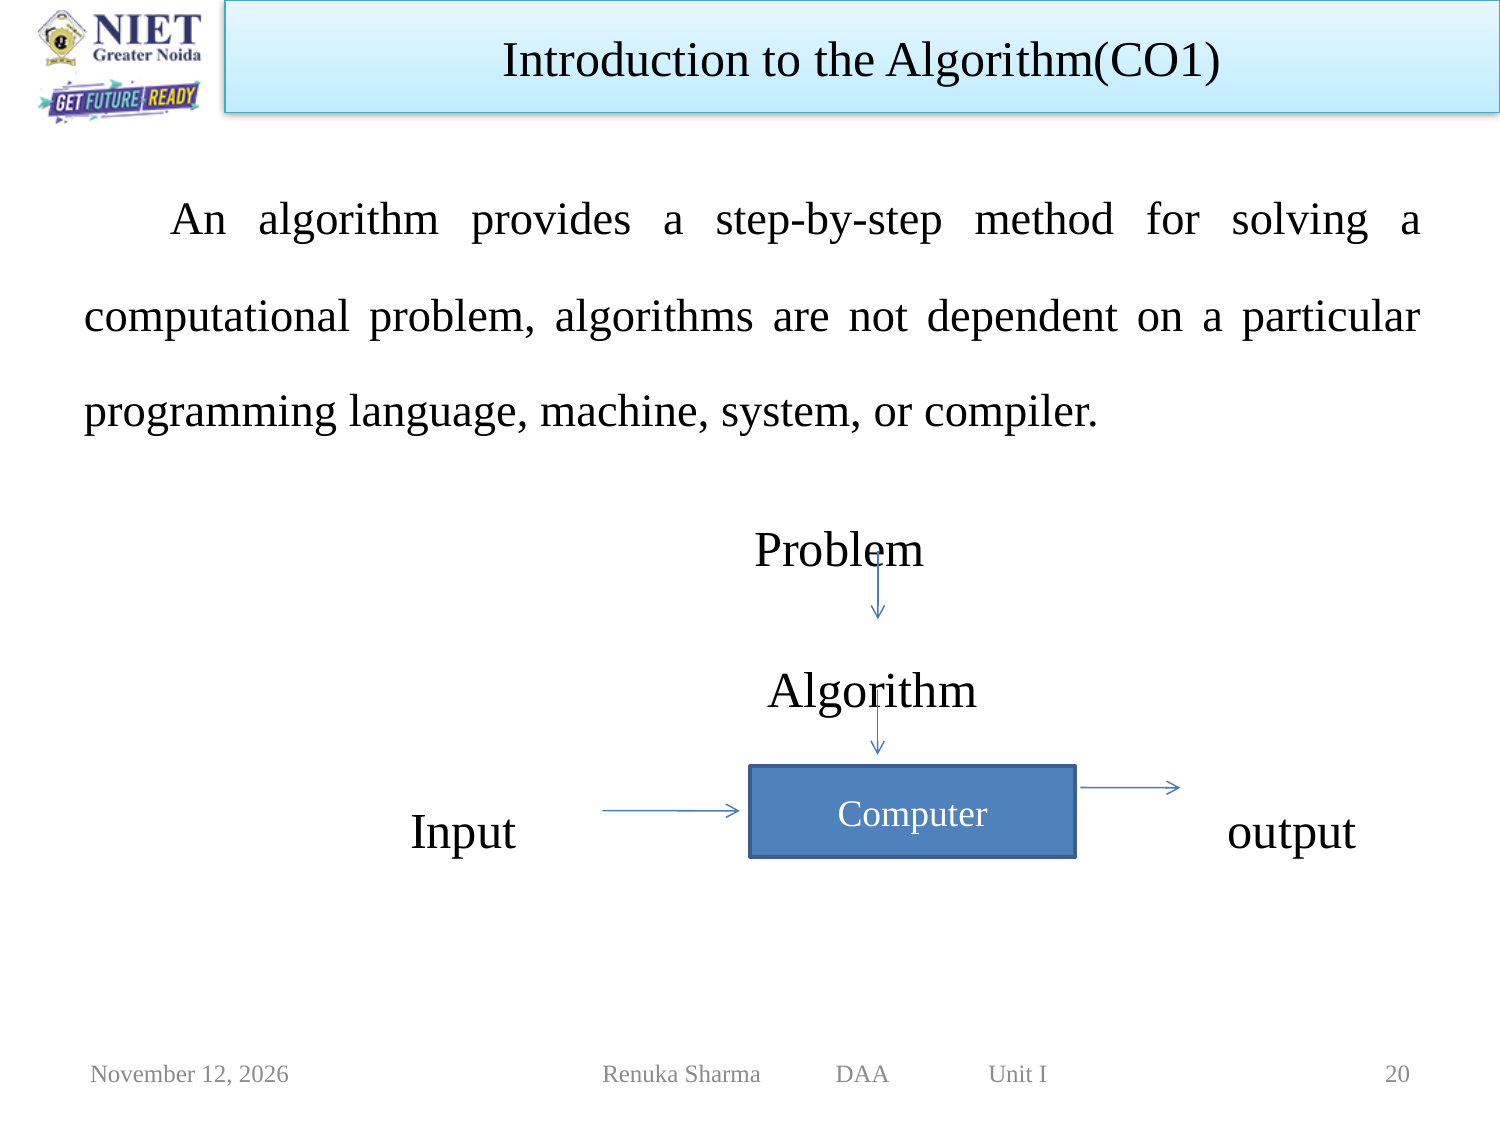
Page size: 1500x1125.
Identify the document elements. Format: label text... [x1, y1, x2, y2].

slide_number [75, 1042, 412, 1103]
footer Renuka Sharma DAA Unit I [412, 1042, 1074, 1103]
text_box Introduction to the Algorithm(CO1) [238, 0, 1500, 113]
text_box Computer [748, 764, 1077, 859]
list An algorithm provides a step-by-step method for solving a computational problem, algorithms are not dependent on a particular programming language, machine, system, or compiler. Problem Algorithm Input output [12, 120, 1438, 1043]
picture [0, 0, 238, 135]
slide_number 20 [1074, 1042, 1425, 1103]
